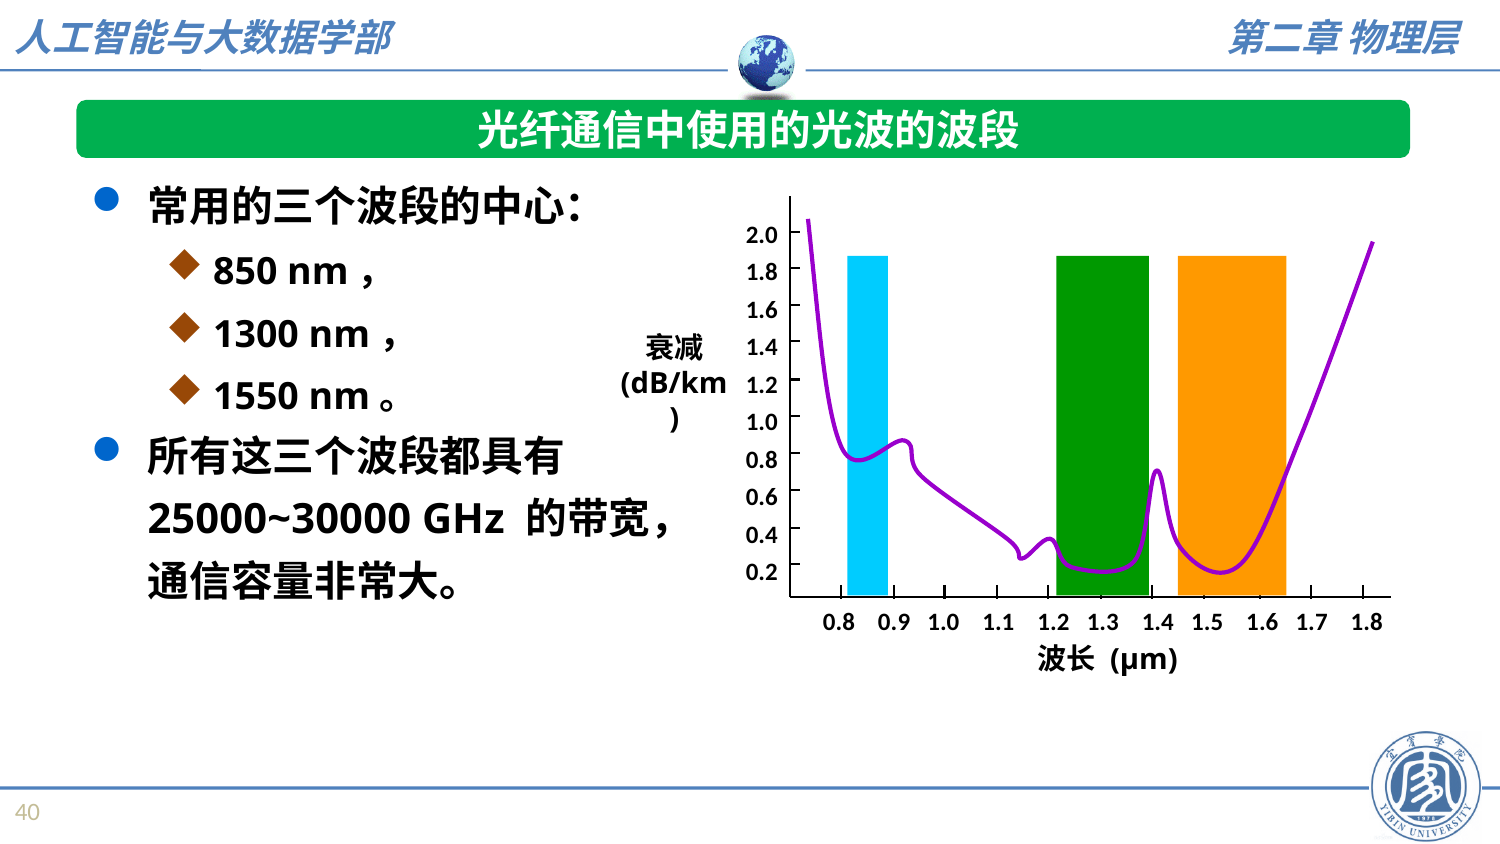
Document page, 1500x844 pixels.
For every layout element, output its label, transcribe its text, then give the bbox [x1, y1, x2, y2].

list 常用的三个波段的中心： 850 nm， 1300 nm， 1550 nm。 所有这三个波段都具有 25000~30000 GHz 的带宽，通信容量非常大。 [76, 160, 696, 681]
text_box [712, 195, 1432, 644]
text_box 衰减 (dB/km ) [598, 321, 707, 442]
list 光纤通信中使用的光波的波段 [204, 99, 1293, 158]
text_box 波长 (μm) [958, 652, 1257, 683]
slide_number 40 [0, 787, 350, 833]
picture [736, 33, 796, 99]
